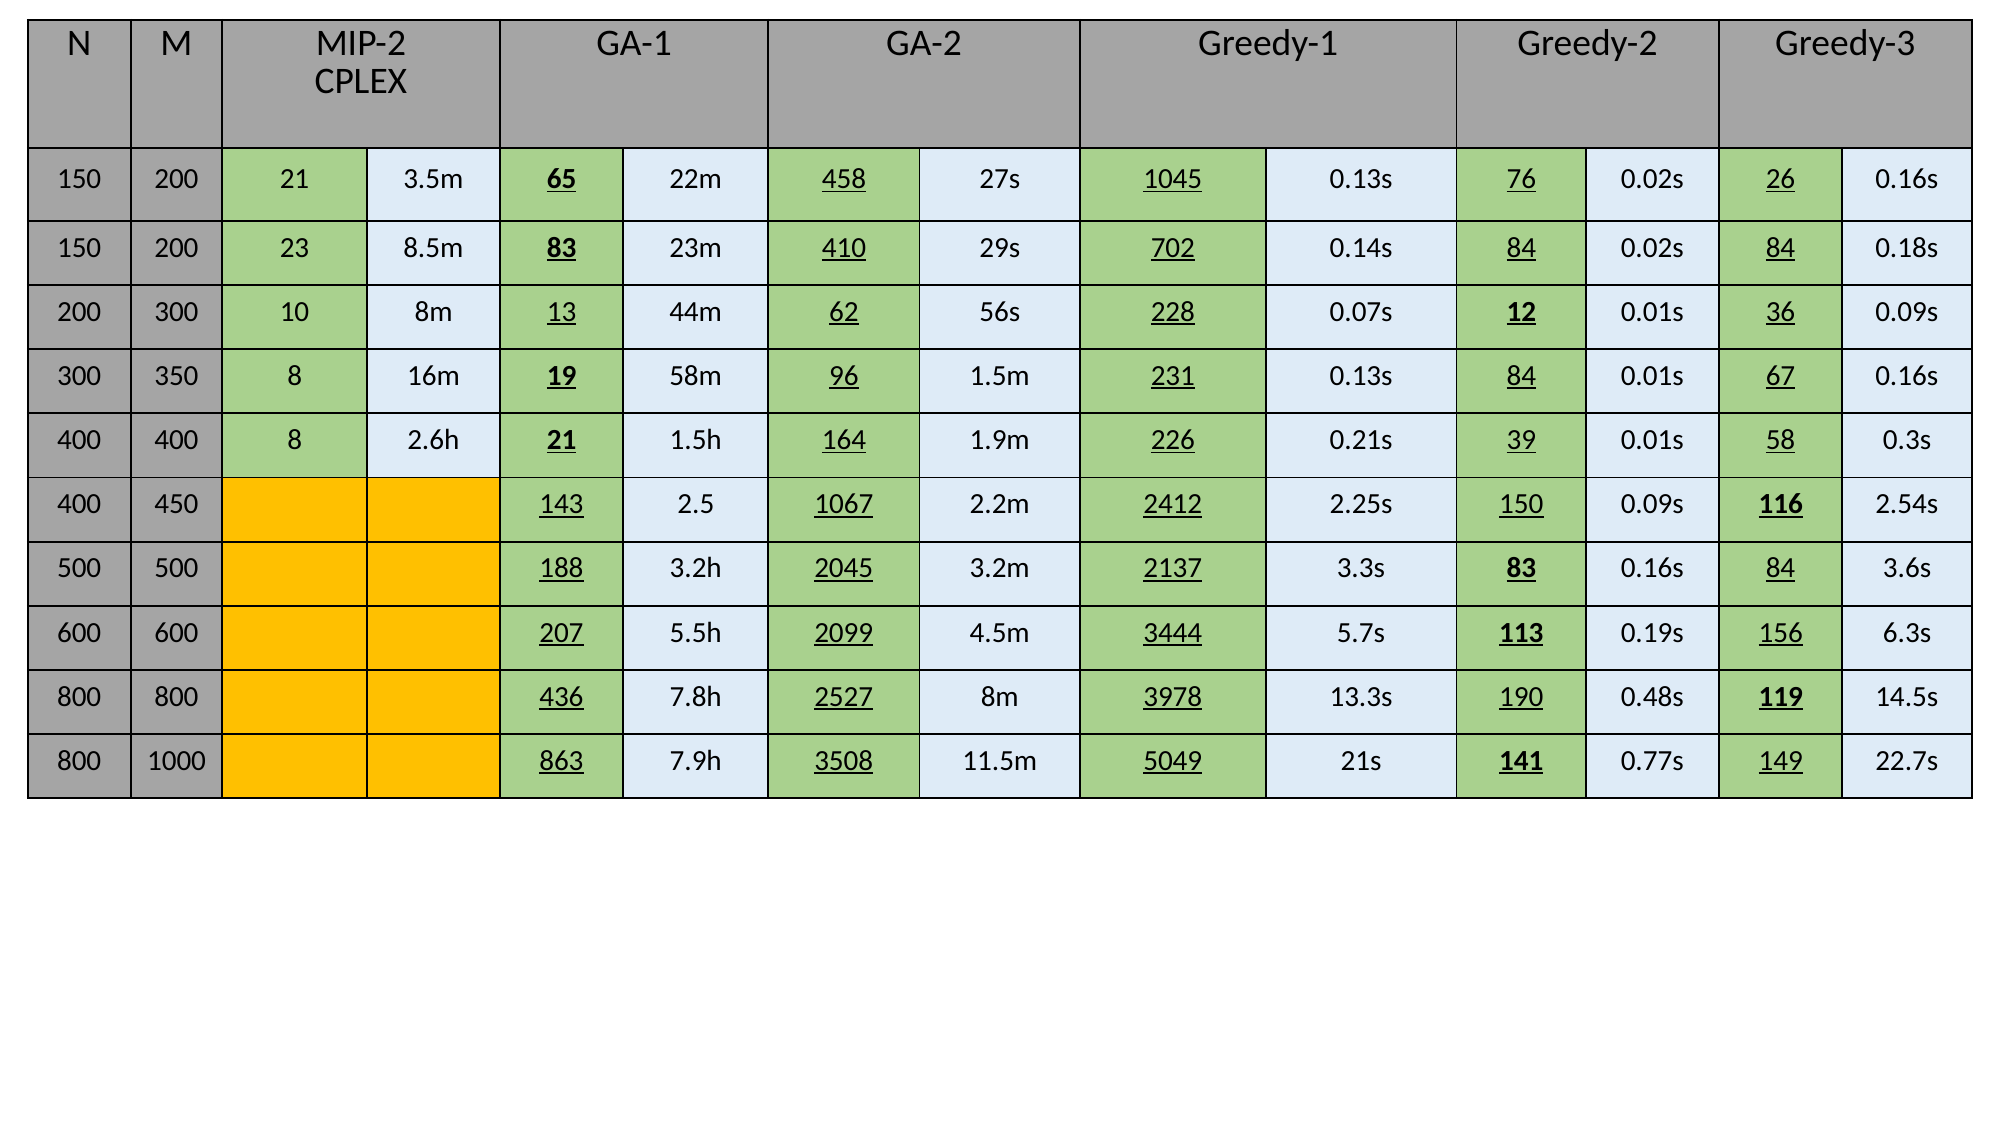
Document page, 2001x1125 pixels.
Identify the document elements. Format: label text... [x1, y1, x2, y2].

table_cell 0.16s [1587, 543, 1718, 605]
table_cell [223, 543, 366, 605]
table_cell 143 [501, 478, 622, 541]
table_cell 22.7s [1843, 735, 1971, 797]
table_cell 207 [501, 607, 622, 669]
table_cell 0.01s [1587, 350, 1718, 412]
table_cell 4.5m [920, 607, 1079, 669]
table_cell 226 [1081, 414, 1265, 477]
table_cell 29s [920, 222, 1079, 284]
table_cell [368, 607, 499, 669]
table_cell 8m [368, 286, 499, 348]
table_header N [29, 21, 130, 147]
table_cell 188 [501, 543, 622, 605]
table_cell [368, 671, 499, 733]
table_cell 3.2h [624, 543, 767, 605]
table_cell 400 [29, 478, 130, 541]
table_cell 76 [1457, 149, 1585, 220]
table_cell 500 [132, 543, 221, 605]
table_cell 8 [223, 414, 366, 477]
table_cell 26 [1720, 149, 1841, 220]
table_cell 300 [29, 350, 130, 412]
table_cell 1.5m [920, 350, 1079, 412]
table_cell 22m [624, 149, 767, 220]
table_cell 84 [1457, 222, 1585, 284]
table_cell 5.7s [1267, 607, 1456, 669]
table_cell 1000 [132, 735, 221, 797]
table_cell 0.13s [1267, 350, 1456, 412]
table_cell 190 [1457, 671, 1585, 733]
table_cell 410 [769, 222, 919, 284]
table_cell 1045 [1081, 149, 1265, 220]
table_cell 0.09s [1587, 478, 1718, 541]
table_cell 0.09s [1843, 286, 1971, 348]
table_cell 164 [769, 414, 919, 477]
table_cell 21 [223, 149, 366, 220]
table_cell [368, 543, 499, 605]
table_cell 8 [223, 350, 366, 412]
table_header Greedy-2 [1457, 21, 1718, 147]
table_cell 0.19s [1587, 607, 1718, 669]
table_cell 800 [29, 671, 130, 733]
table_header M [132, 21, 221, 147]
table_cell 1.5h [624, 414, 767, 477]
table_cell 0.13s [1267, 149, 1456, 220]
table_cell 27s [920, 149, 1079, 220]
table_cell [223, 671, 366, 733]
table_cell 500 [29, 543, 130, 605]
table_cell 800 [132, 671, 221, 733]
table_cell 19 [501, 350, 622, 412]
table_cell 3508 [769, 735, 919, 797]
table_cell 702 [1081, 222, 1265, 284]
table_cell 2412 [1081, 478, 1265, 541]
table_cell 62 [769, 286, 919, 348]
table_cell 83 [1457, 543, 1585, 605]
table_cell 84 [1720, 543, 1841, 605]
table_cell 3978 [1081, 671, 1265, 733]
table_header GA-2 [769, 21, 1079, 147]
table_cell 6.3s [1843, 607, 1971, 669]
table_cell 67 [1720, 350, 1841, 412]
table_cell 2.6h [368, 414, 499, 477]
table_cell 0.21s [1267, 414, 1456, 477]
table_cell 0.01s [1587, 286, 1718, 348]
table_cell 156 [1720, 607, 1841, 669]
table_header MIP-2 CPLEX [223, 21, 499, 147]
table_cell 1.9m [920, 414, 1079, 477]
table_cell 21 [501, 414, 622, 477]
table_cell 458 [769, 149, 919, 220]
table_cell 7.9h [624, 735, 767, 797]
table_cell 0.48s [1587, 671, 1718, 733]
table_cell [368, 735, 499, 797]
table_cell 863 [501, 735, 622, 797]
table_header Greedy-1 [1081, 21, 1456, 147]
table_cell 5.5h [624, 607, 767, 669]
table_cell 13 [501, 286, 622, 348]
table_cell 44m [624, 286, 767, 348]
table_cell 3.3s [1267, 543, 1456, 605]
table_cell 450 [132, 478, 221, 541]
table_cell 56s [920, 286, 1079, 348]
table_cell 16m [368, 350, 499, 412]
table_cell 0.14s [1267, 222, 1456, 284]
table_cell 2527 [769, 671, 919, 733]
table_cell 600 [29, 607, 130, 669]
table_cell 23m [624, 222, 767, 284]
table_cell [368, 478, 499, 541]
table_cell 12 [1457, 286, 1585, 348]
table_cell 300 [132, 286, 221, 348]
table_cell 84 [1720, 222, 1841, 284]
table_cell 436 [501, 671, 622, 733]
table_cell 150 [29, 149, 130, 220]
table_cell 23 [223, 222, 366, 284]
table_cell 2045 [769, 543, 919, 605]
table_cell 116 [1720, 478, 1841, 541]
table_cell 350 [132, 350, 221, 412]
table_cell 2.2m [920, 478, 1079, 541]
table_cell [223, 735, 366, 797]
table_cell 8m [920, 671, 1079, 733]
table_cell 36 [1720, 286, 1841, 348]
table_cell 0.01s [1587, 414, 1718, 477]
table_cell 2.5 [624, 478, 767, 541]
table_cell 800 [29, 735, 130, 797]
table_cell 13.3s [1267, 671, 1456, 733]
table_cell 5049 [1081, 735, 1265, 797]
table_cell 600 [132, 607, 221, 669]
table_cell 150 [29, 222, 130, 284]
table_cell 0.07s [1267, 286, 1456, 348]
table_cell 0.3s [1843, 414, 1971, 477]
table_cell 7.8h [624, 671, 767, 733]
table_cell 3444 [1081, 607, 1265, 669]
table_cell 8.5m [368, 222, 499, 284]
table_cell 10 [223, 286, 366, 348]
table_cell 14.5s [1843, 671, 1971, 733]
table_cell 21s [1267, 735, 1456, 797]
table_cell 96 [769, 350, 919, 412]
table_cell 3.2m [920, 543, 1079, 605]
table_cell 0.16s [1843, 350, 1971, 412]
table_cell 65 [501, 149, 622, 220]
table_cell [223, 607, 366, 669]
table_cell 2137 [1081, 543, 1265, 605]
table_cell 84 [1457, 350, 1585, 412]
table_cell 11.5m [920, 735, 1079, 797]
table_cell 200 [132, 149, 221, 220]
table_cell 0.02s [1587, 149, 1718, 220]
table_cell 2099 [769, 607, 919, 669]
table_cell 58 [1720, 414, 1841, 477]
table_cell 150 [1457, 478, 1585, 541]
table_cell 0.77s [1587, 735, 1718, 797]
table_cell 119 [1720, 671, 1841, 733]
table_cell 0.18s [1843, 222, 1971, 284]
table_cell 231 [1081, 350, 1265, 412]
table_cell 58m [624, 350, 767, 412]
table_cell 2.25s [1267, 478, 1456, 541]
table_cell 83 [501, 222, 622, 284]
table_cell 39 [1457, 414, 1585, 477]
table_cell 2.54s [1843, 478, 1971, 541]
table_cell 200 [132, 222, 221, 284]
table_cell 228 [1081, 286, 1265, 348]
table_cell 0.16s [1843, 149, 1971, 220]
table_cell 141 [1457, 735, 1585, 797]
table_cell 200 [29, 286, 130, 348]
table_header Greedy-3 [1720, 21, 1971, 147]
table_cell 149 [1720, 735, 1841, 797]
table_cell [223, 478, 366, 541]
table_cell 1067 [769, 478, 919, 541]
table_cell 3.6s [1843, 543, 1971, 605]
table_cell 400 [132, 414, 221, 477]
table_cell 3.5m [368, 149, 499, 220]
table_cell 0.02s [1587, 222, 1718, 284]
table_header GA-1 [501, 21, 767, 147]
table_cell 113 [1457, 607, 1585, 669]
table_cell 400 [29, 414, 130, 477]
